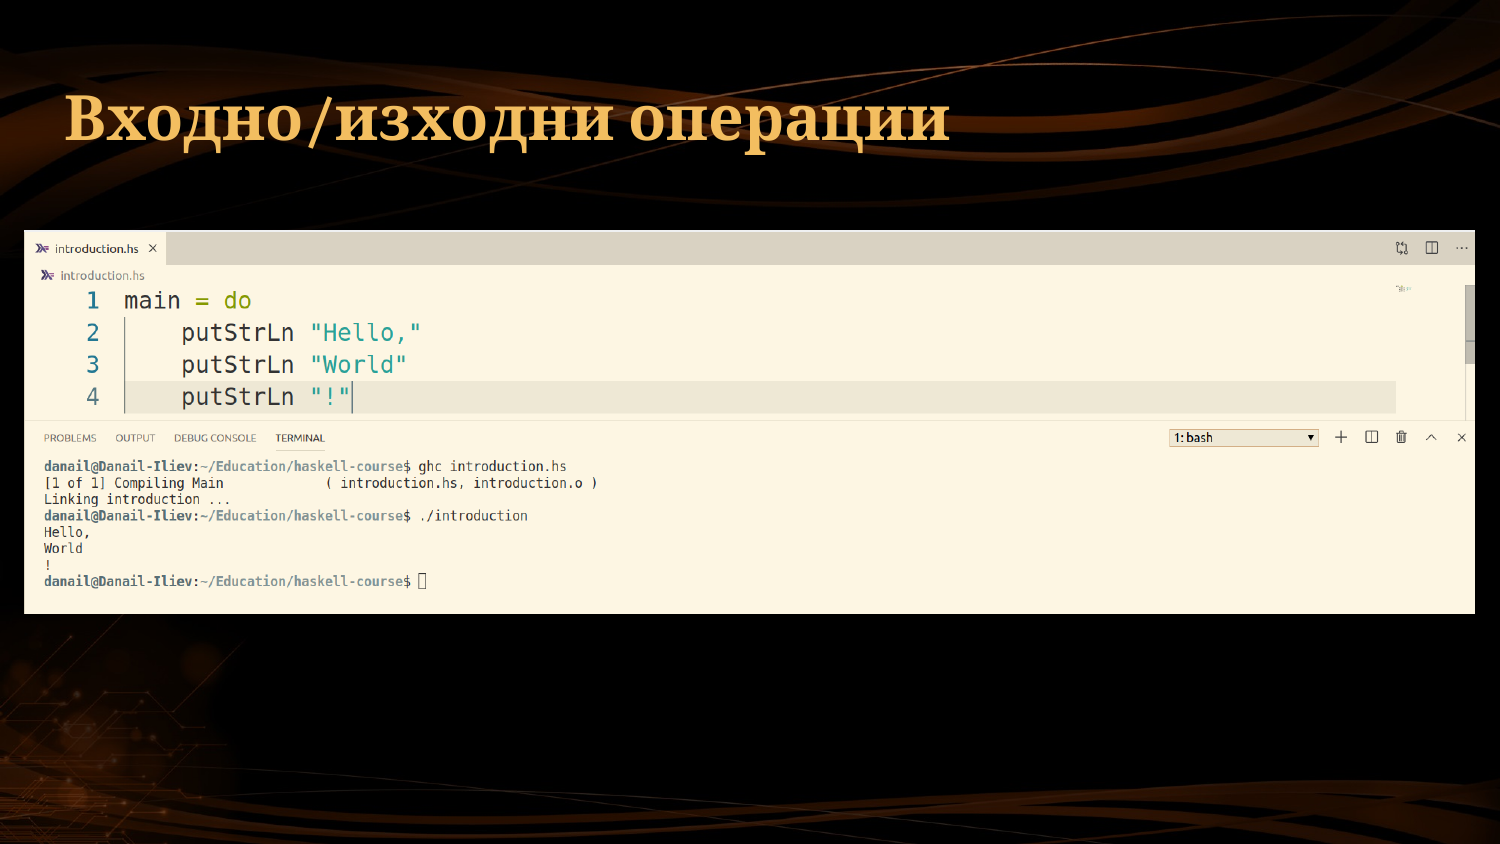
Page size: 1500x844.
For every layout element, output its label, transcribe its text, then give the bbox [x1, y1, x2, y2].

picture [0, 0, 1500, 844]
title Входно/изходни операции [51, 72, 1449, 167]
